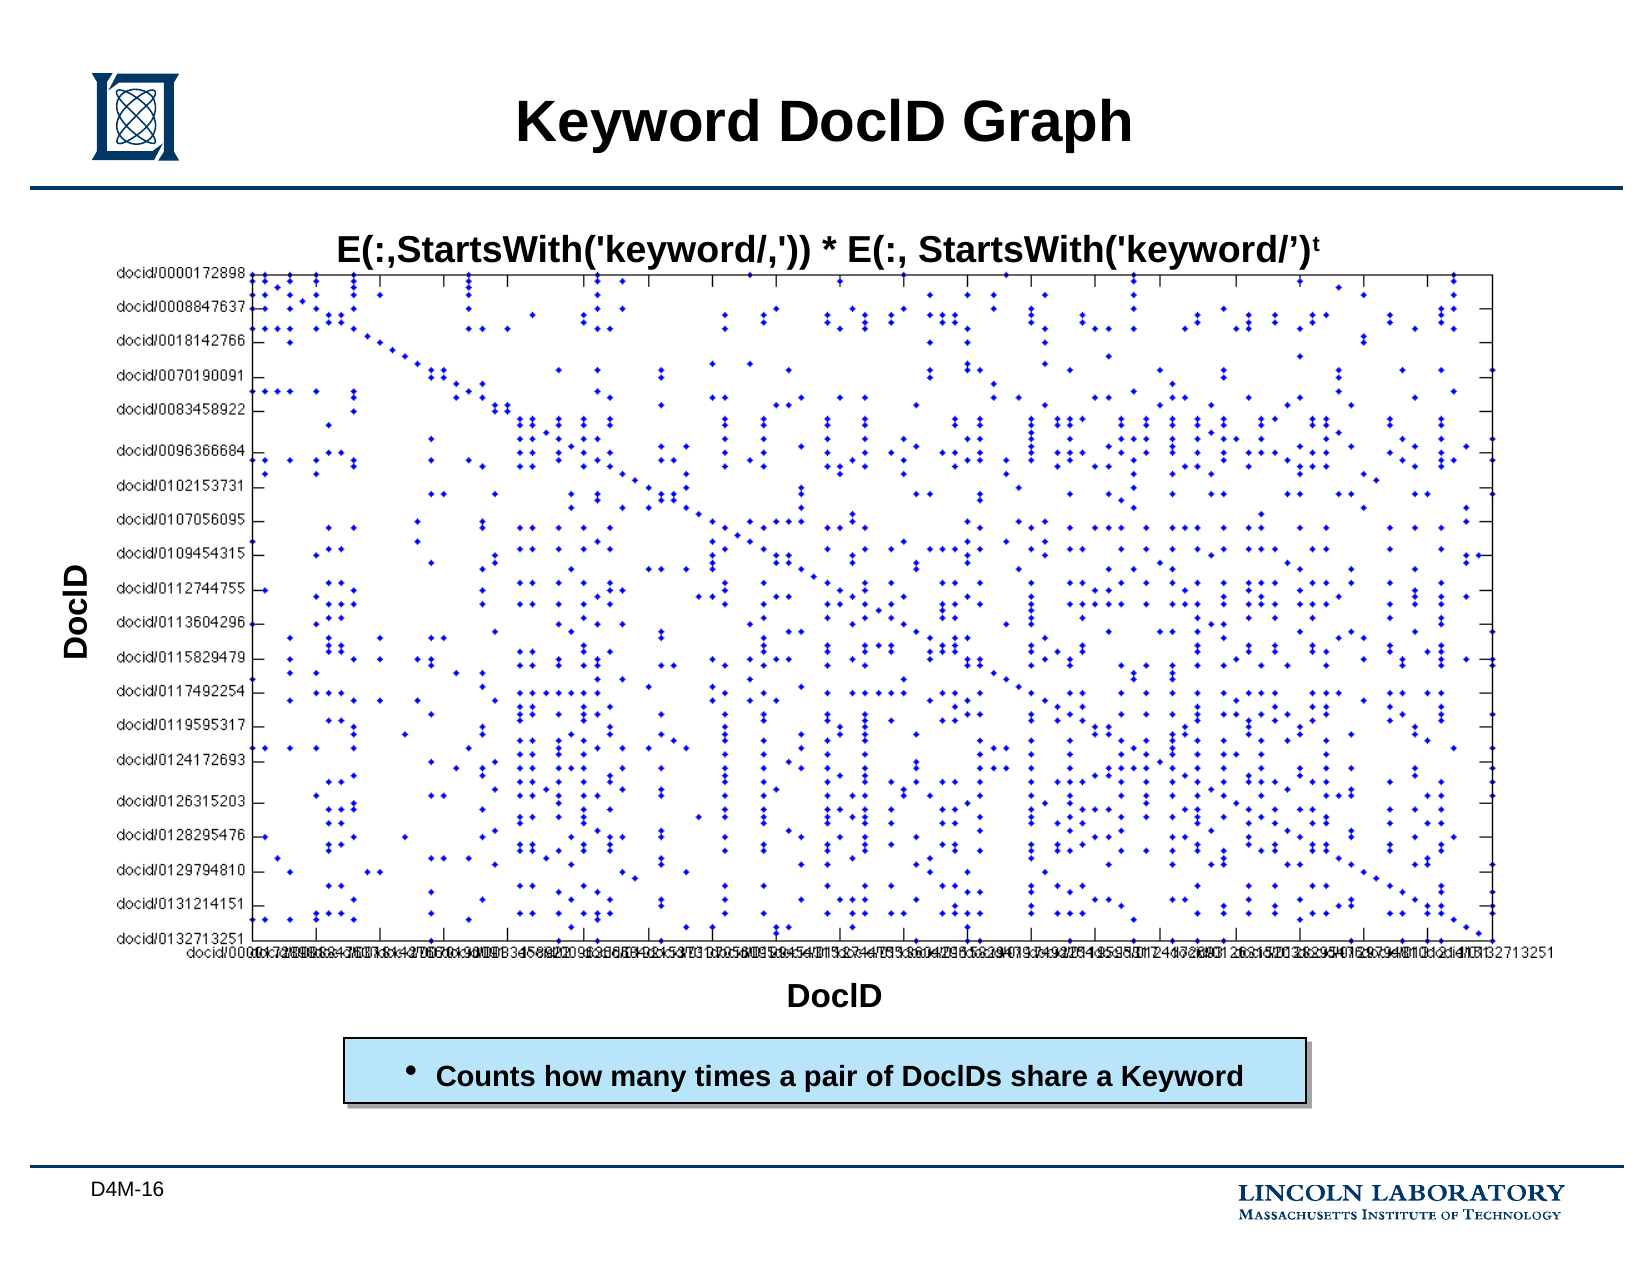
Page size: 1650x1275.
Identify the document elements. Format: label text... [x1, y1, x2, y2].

text_box DoclD [45, 549, 101, 676]
text_box DoclD [771, 966, 898, 1022]
text_box Counts how many times a pair of DoclDs share a Keyword [343, 1038, 1307, 1104]
text_box E(:,StartsWith('keyword/,')) * E(:, StartsWith('keyword/’)t [321, 217, 1336, 266]
picture [117, 267, 1552, 958]
title Keyword DoclD Graph [169, 45, 1481, 198]
